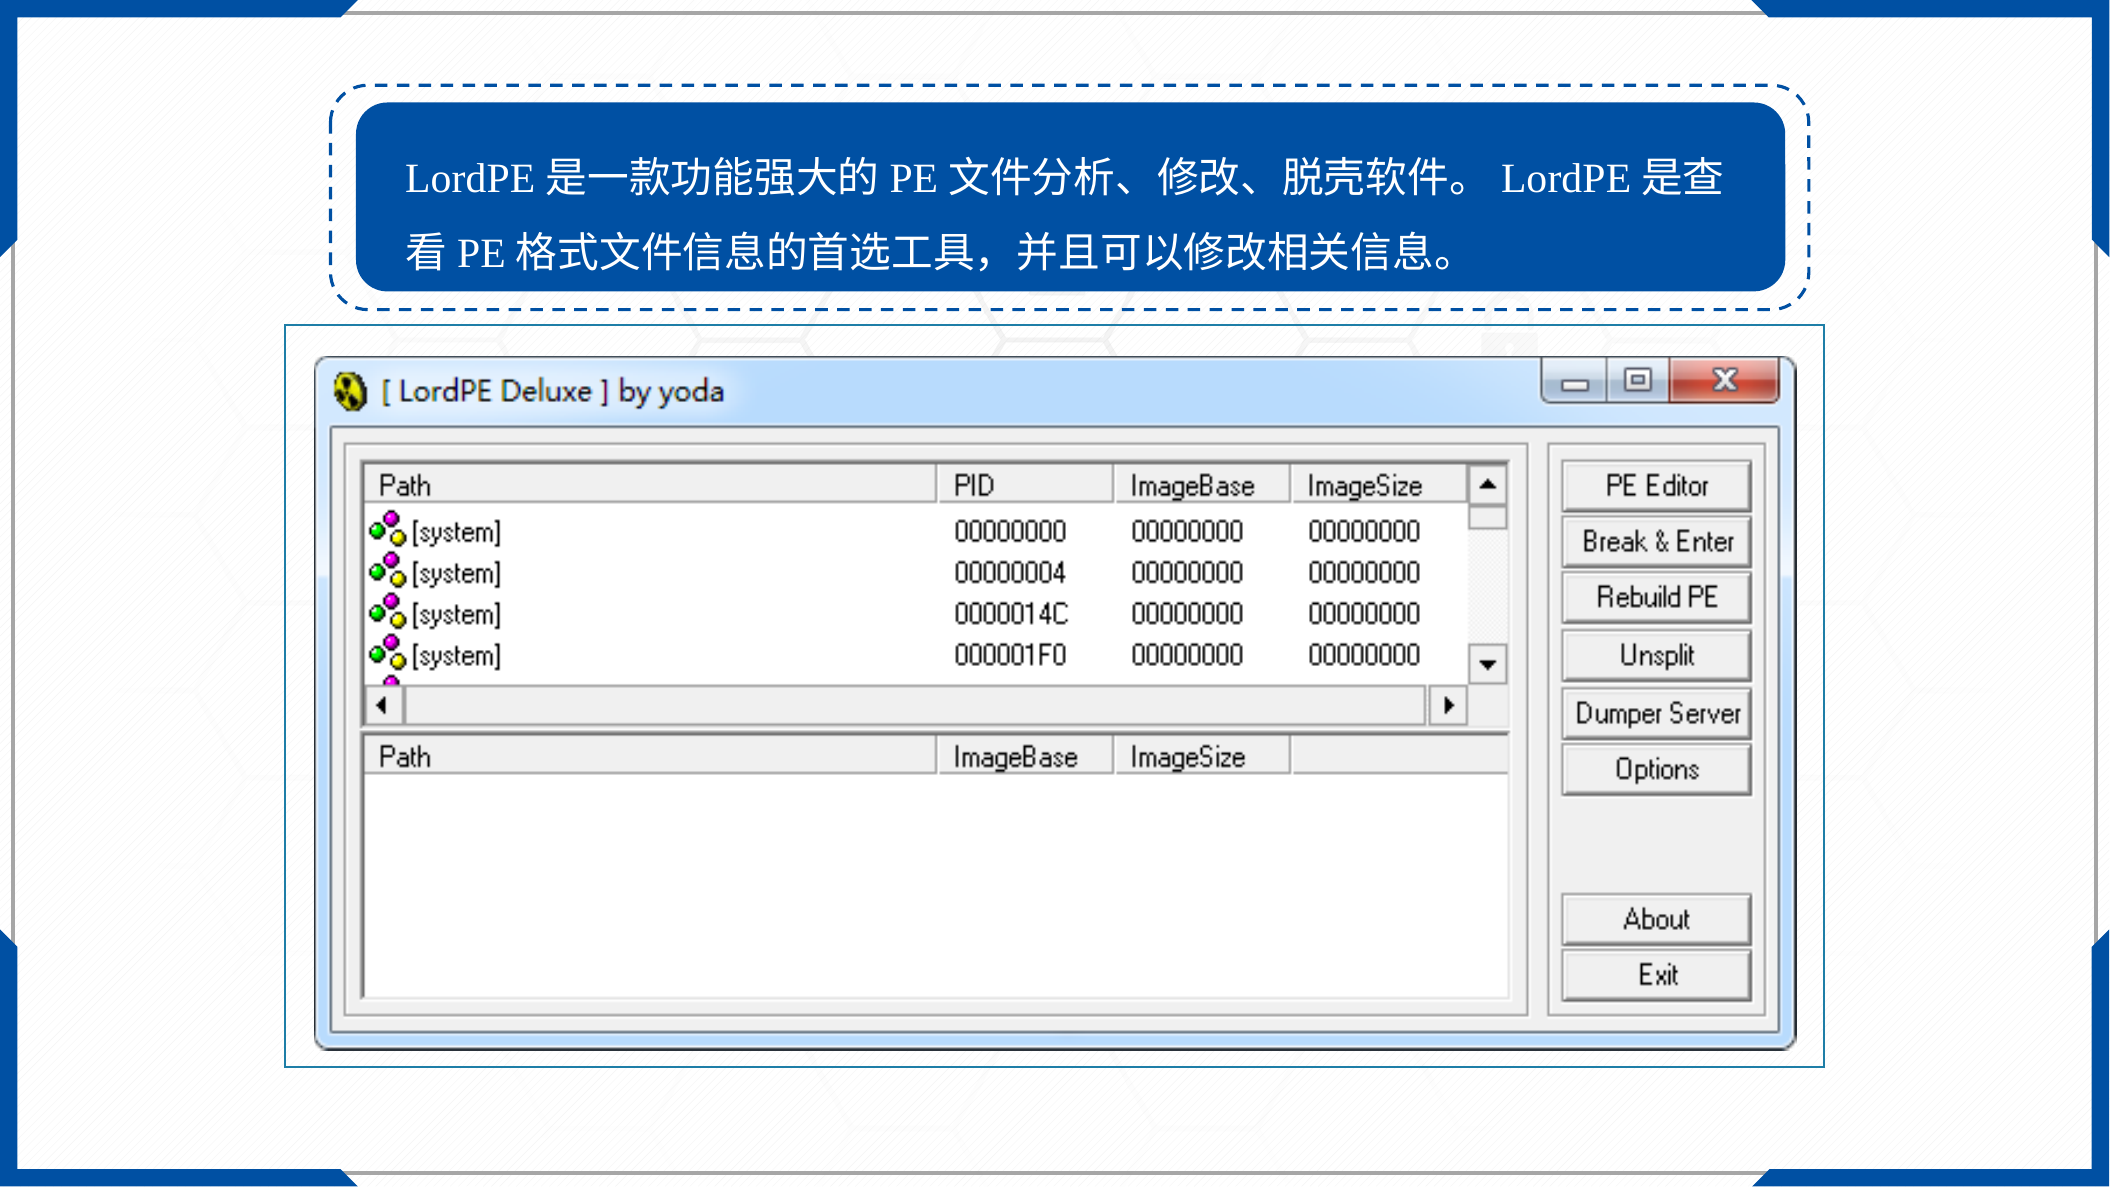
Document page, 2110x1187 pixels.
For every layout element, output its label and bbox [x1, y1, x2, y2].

text_box [284, 325, 1825, 1067]
picture [80, 0, 2029, 1187]
text_box [330, 85, 1809, 310]
